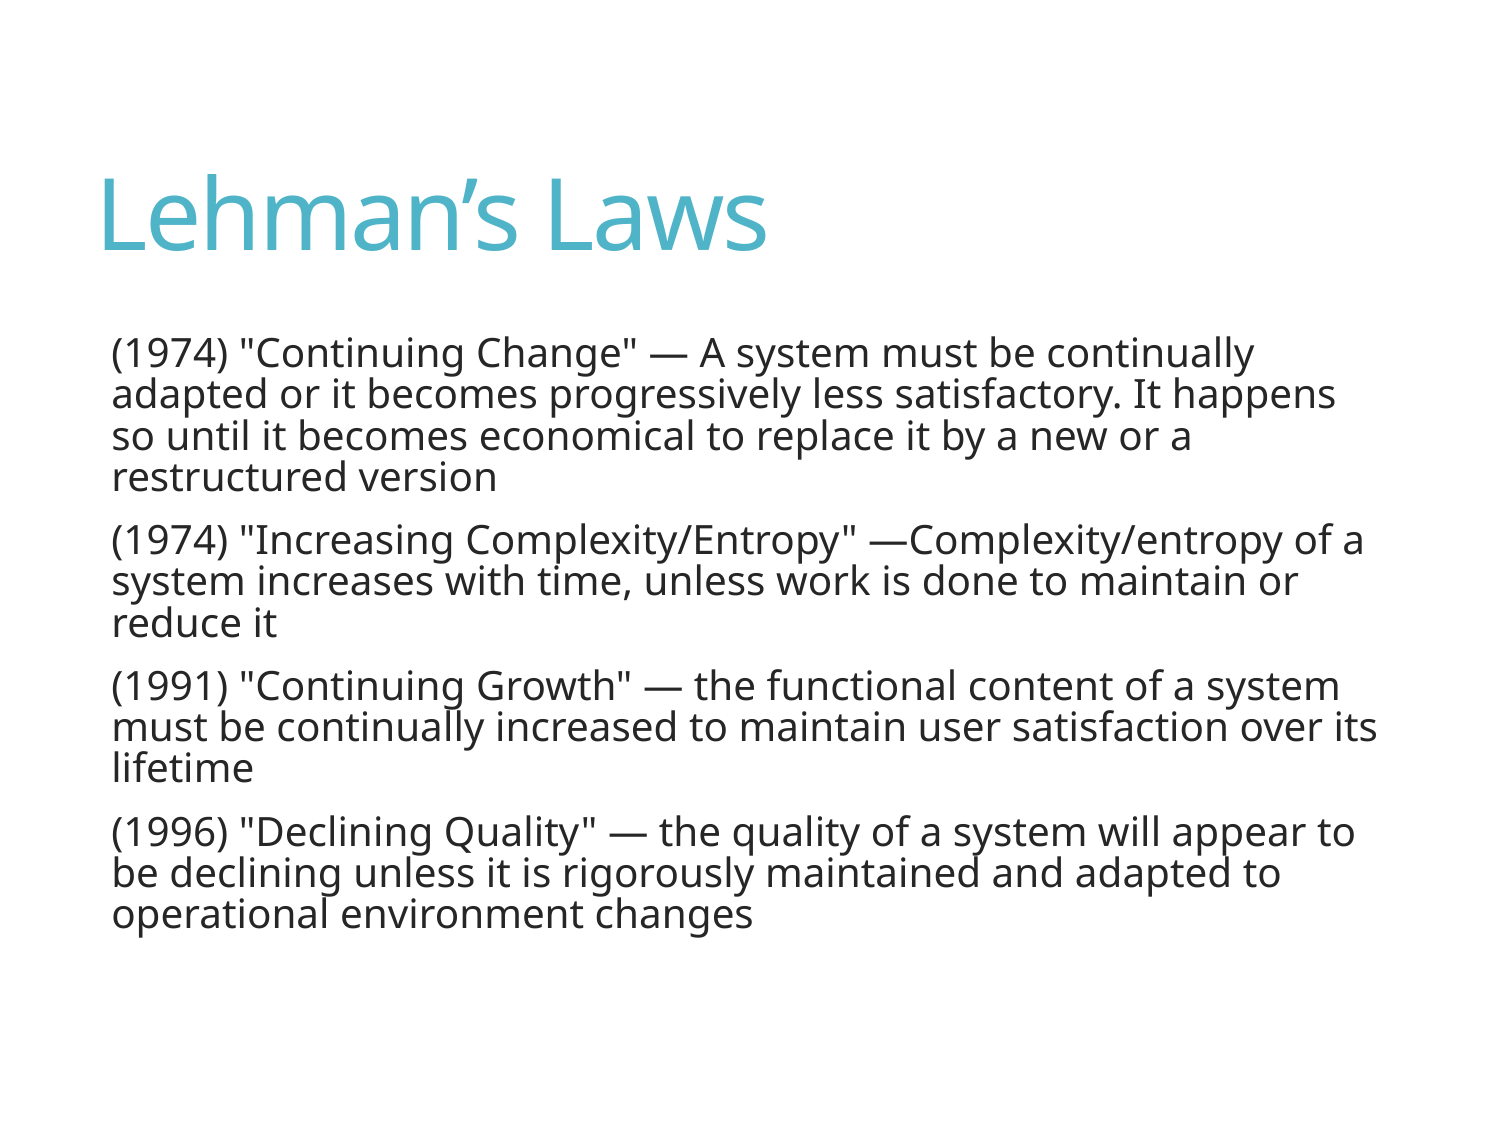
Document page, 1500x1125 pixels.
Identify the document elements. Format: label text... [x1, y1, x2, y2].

title Lehman’s Laws [80, 81, 1407, 354]
list (1974) "Continuing Change" — A system must be continually adapted or it becomes progressively less satisfactory. It happens so until it becomes economical to replace it by a new or a restructured version (1974) "Increasing Complexity/Entropy" —Complexity/entropy of a system increases with time, unless work is done to maintain or reduce it (1991) "Continuing Growth" — the functional content of a system must be continually increased to maintain user satisfaction over its lifetime (1996) "Declining Quality" — the quality of a system will appear to be declining unless it is rigorously maintained and adapted to operational environment changes [83, 326, 1407, 945]
